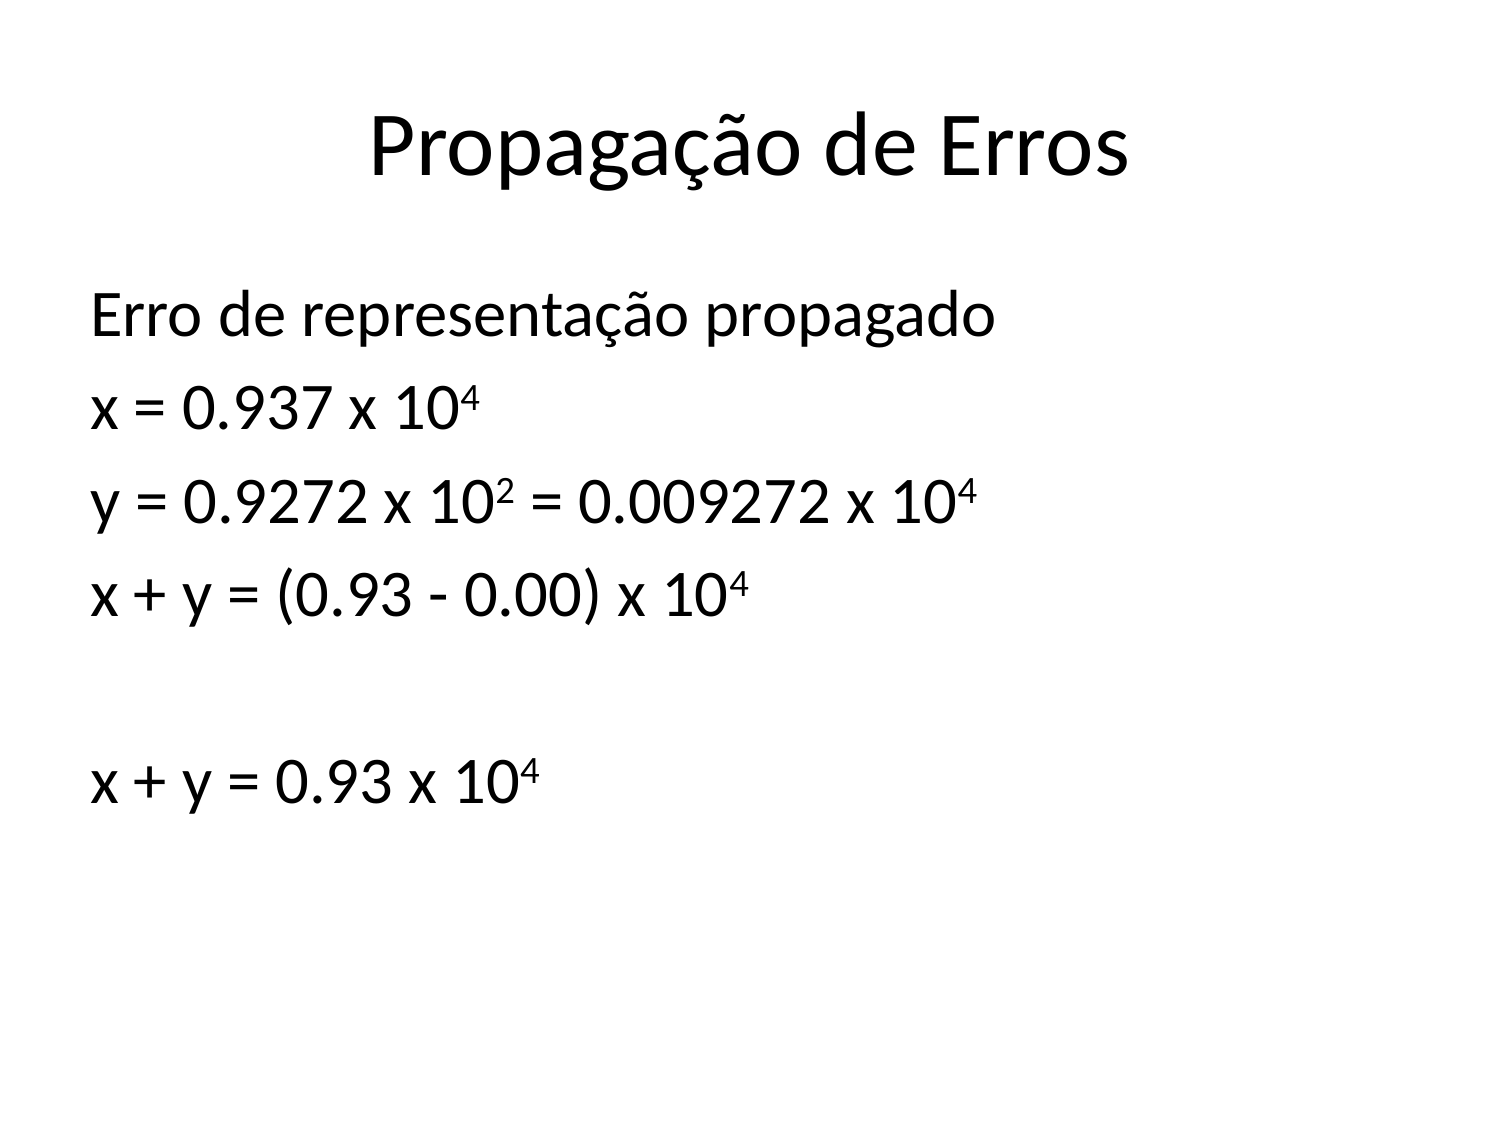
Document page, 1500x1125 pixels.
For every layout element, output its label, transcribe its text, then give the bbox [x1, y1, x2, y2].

title Propagação de Erros [75, 45, 1425, 233]
list Erro de representação propagado x = 0.937 x 104 y = 0.9272 x 102 = 0.009272 x 104 x + y = (0.93 - 0.00) x 104 x + y = 0.93 x 104 [75, 262, 1425, 1005]
